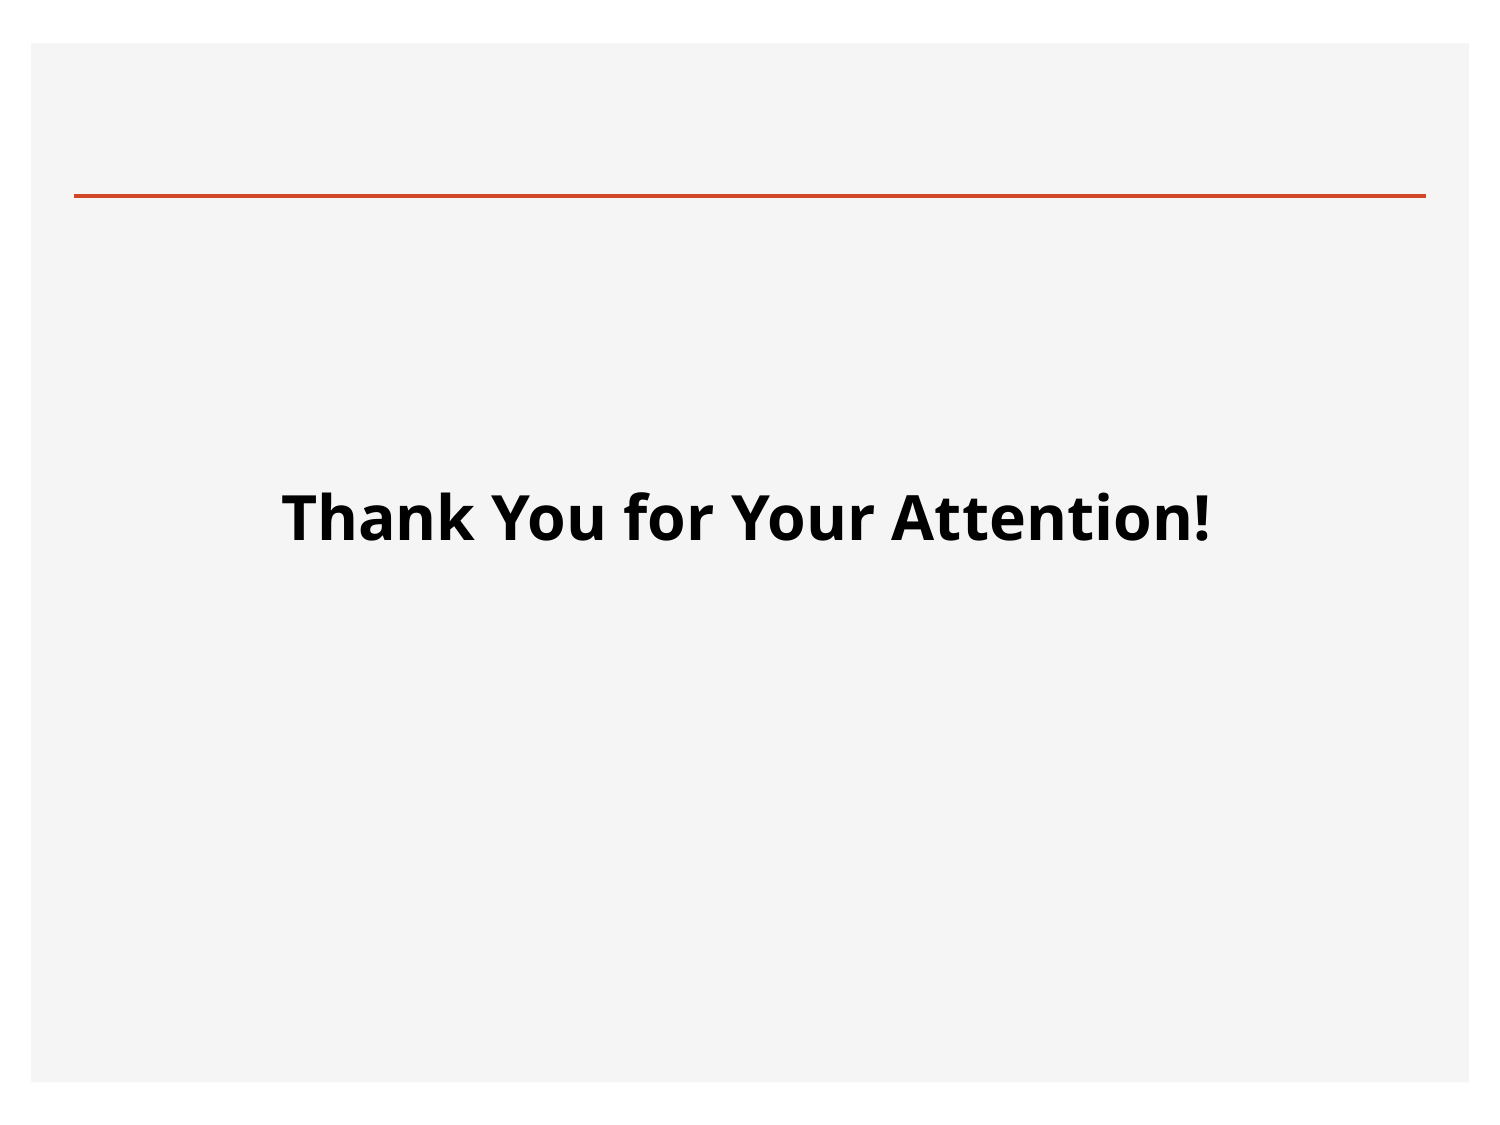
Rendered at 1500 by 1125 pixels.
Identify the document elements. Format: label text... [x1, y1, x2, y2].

text_box Thank You for Your Attention! [266, 430, 1348, 569]
text_box [66, 328, 599, 805]
